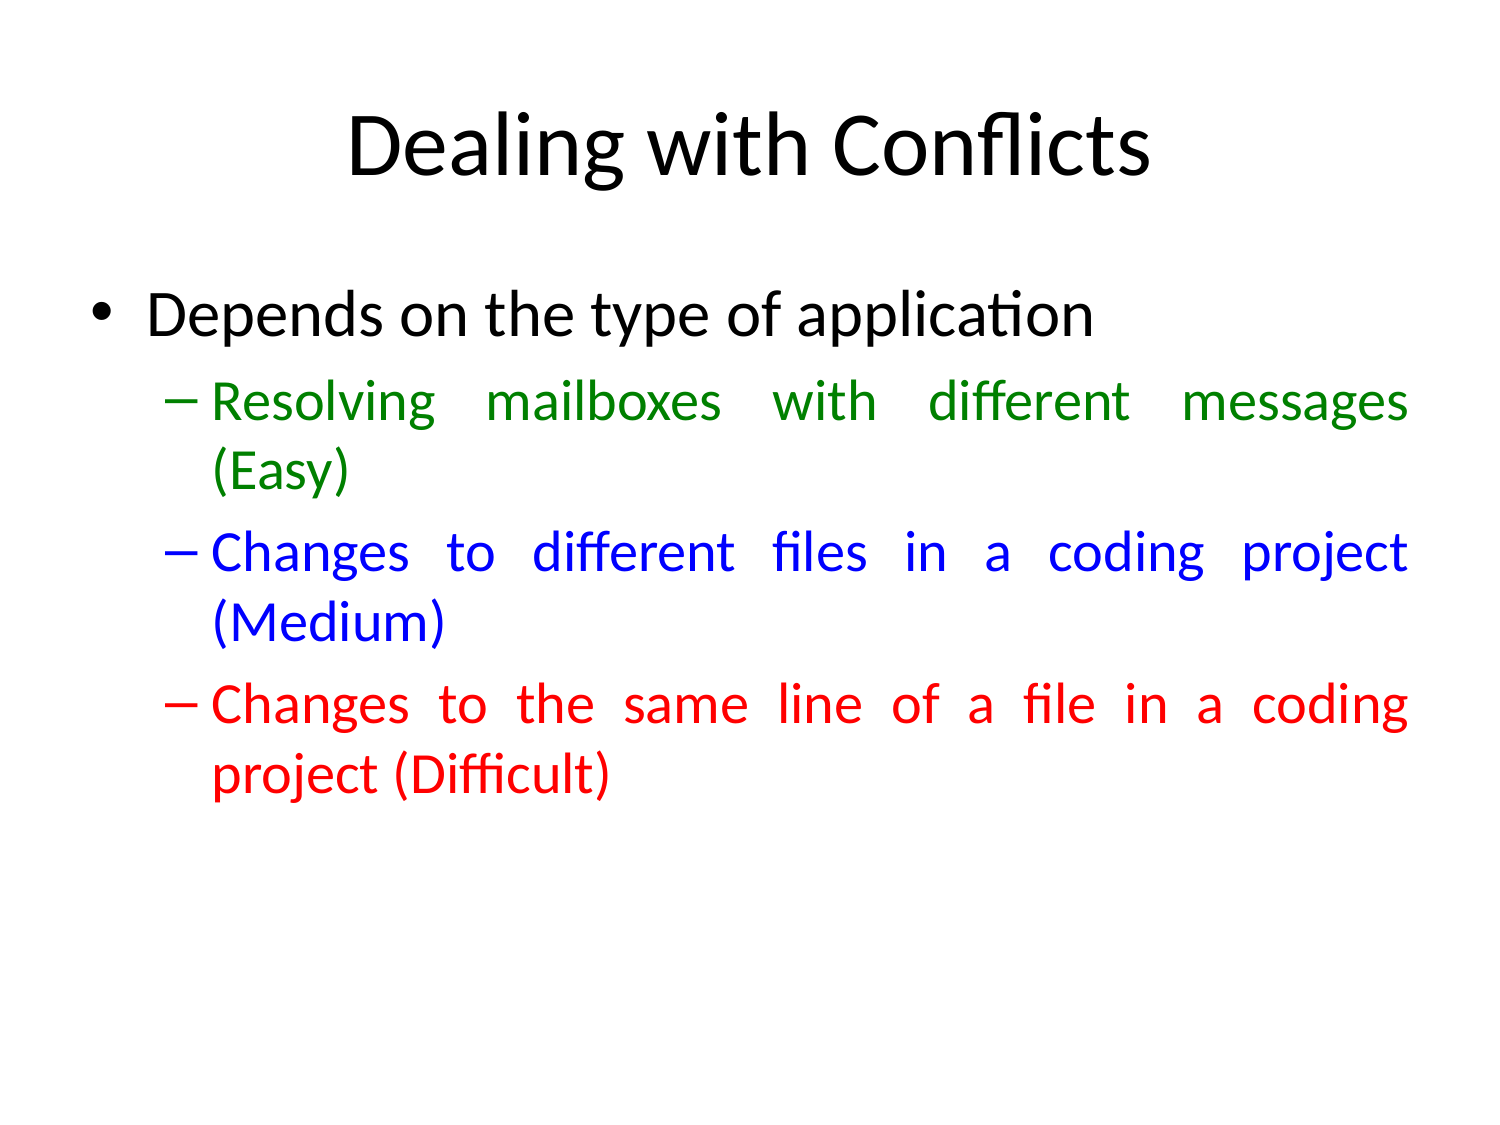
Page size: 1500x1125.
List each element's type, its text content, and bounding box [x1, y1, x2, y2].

list Depends on the type of application Resolving mailboxes with different messages (Easy) Changes to different files in a coding project (Medium) Changes to the same line of a file in a coding project (Difficult) [75, 262, 1425, 1005]
title Dealing with Conflicts [75, 45, 1425, 233]
